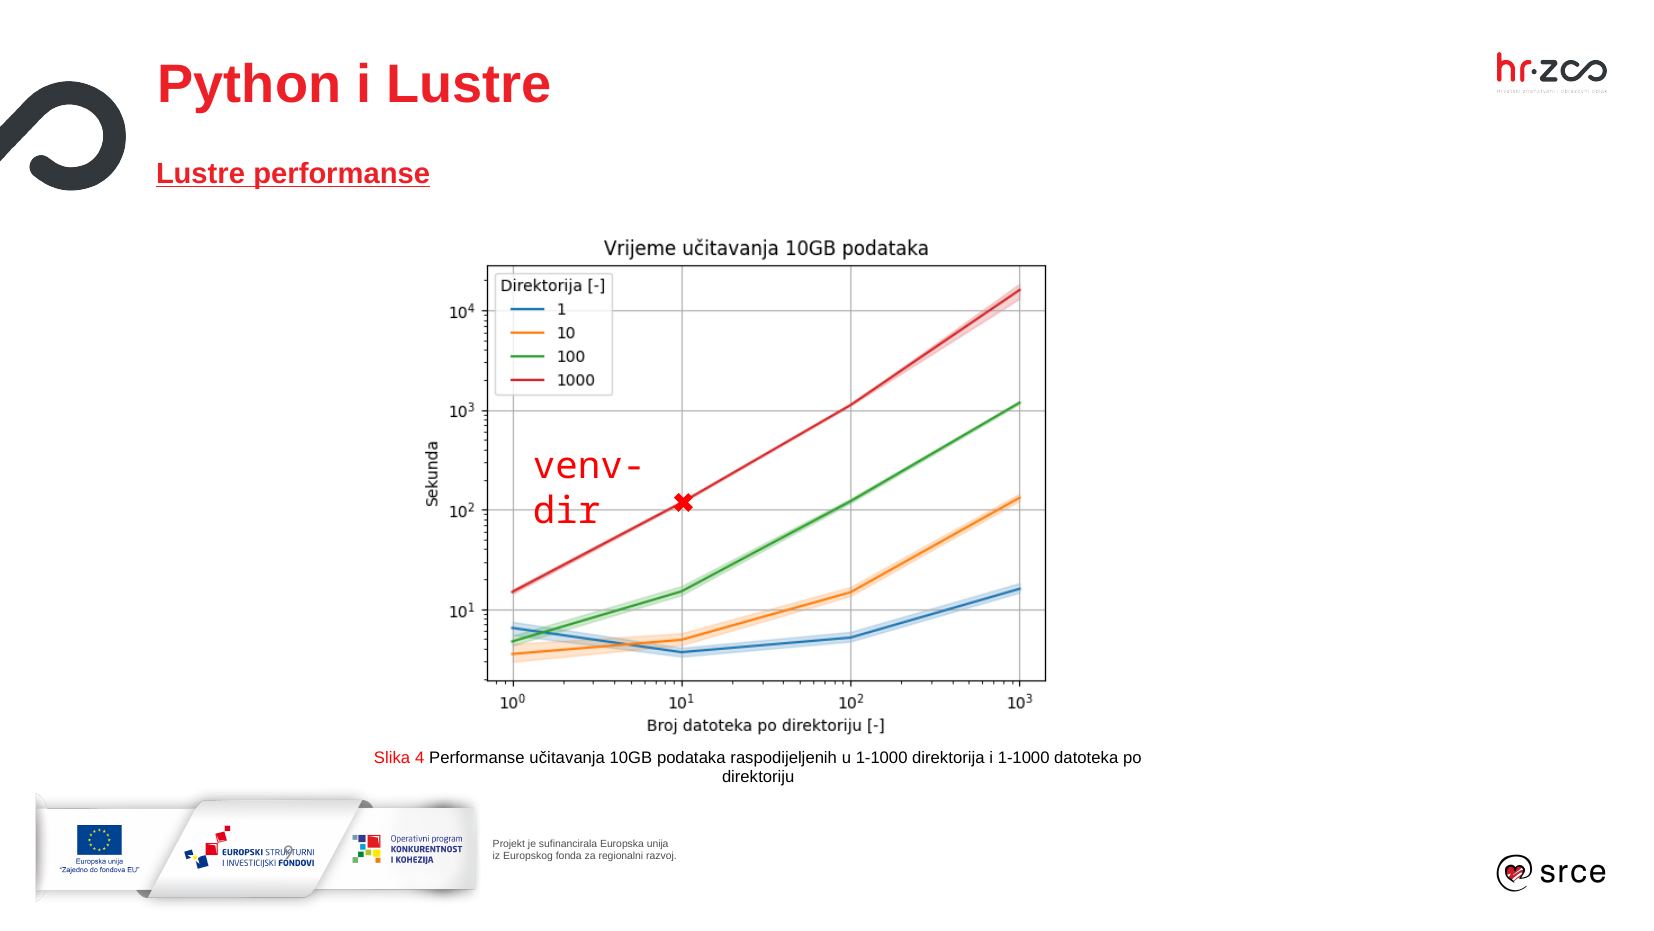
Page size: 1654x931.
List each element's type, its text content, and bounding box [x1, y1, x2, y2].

text_box Lustre performanse [143, 152, 905, 192]
picture [1497, 52, 1607, 93]
picture [0, 42, 126, 192]
picture [1495, 853, 1608, 893]
text_box Python i Lustre [145, 28, 1430, 143]
text_box Slika 4 Performanse učitavanja 10GB podataka raspodijeljenih u 1-1000 direktorija i 1-1000 datoteka po direktoriju [320, 739, 1196, 790]
picture [32, 785, 499, 914]
picture [397, 200, 1118, 741]
text_box 9 [270, 826, 332, 876]
